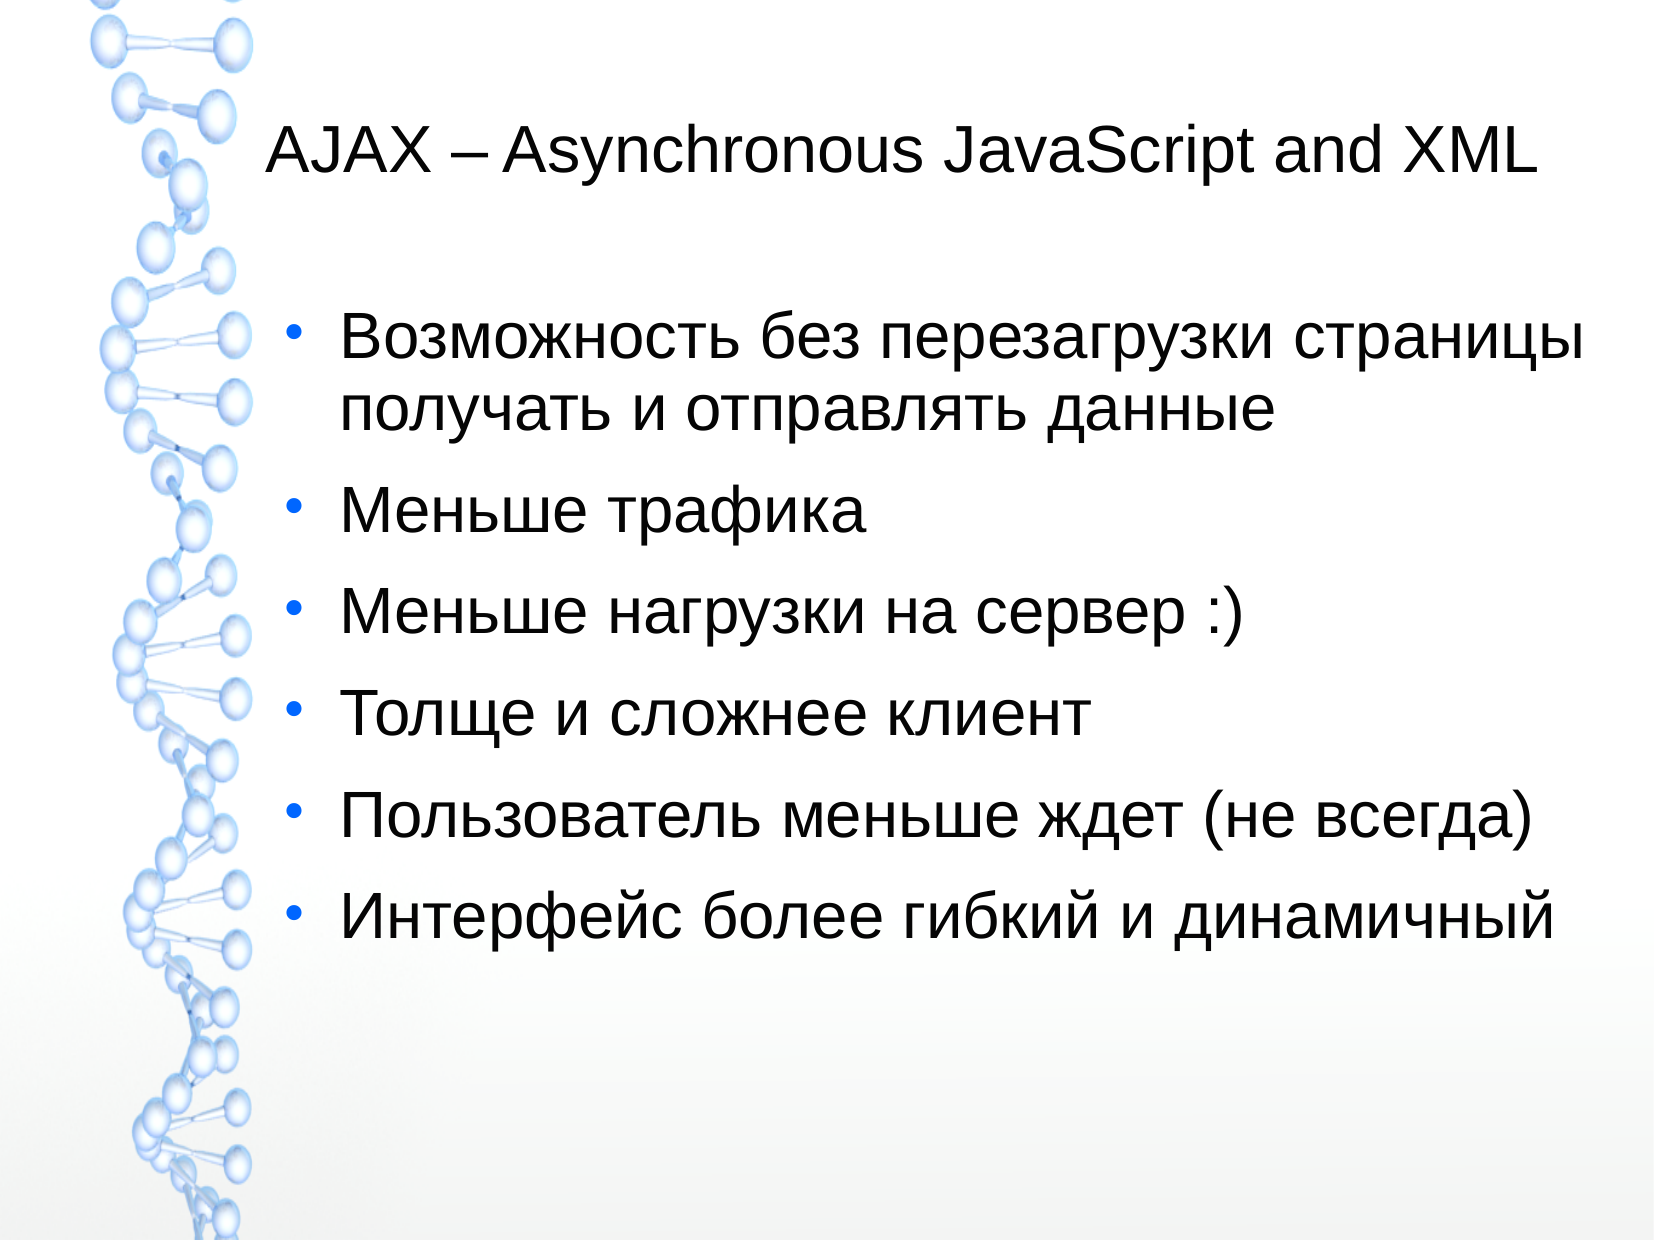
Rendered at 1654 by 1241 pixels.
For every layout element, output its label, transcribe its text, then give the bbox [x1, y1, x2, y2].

picture [0, 0, 1654, 1240]
text_box AJAX – Asynchronous JavaScript and XML [265, 47, 1595, 252]
text_box Возможность без перезагрузки страницы получать и отправлять данные Меньше трафика Меньше нагрузки на сервер :) Толще и сложнее клиент Пользователь меньше ждет (не всегда) Интерфейс более гибкий и динамичный [265, 299, 1595, 1018]
